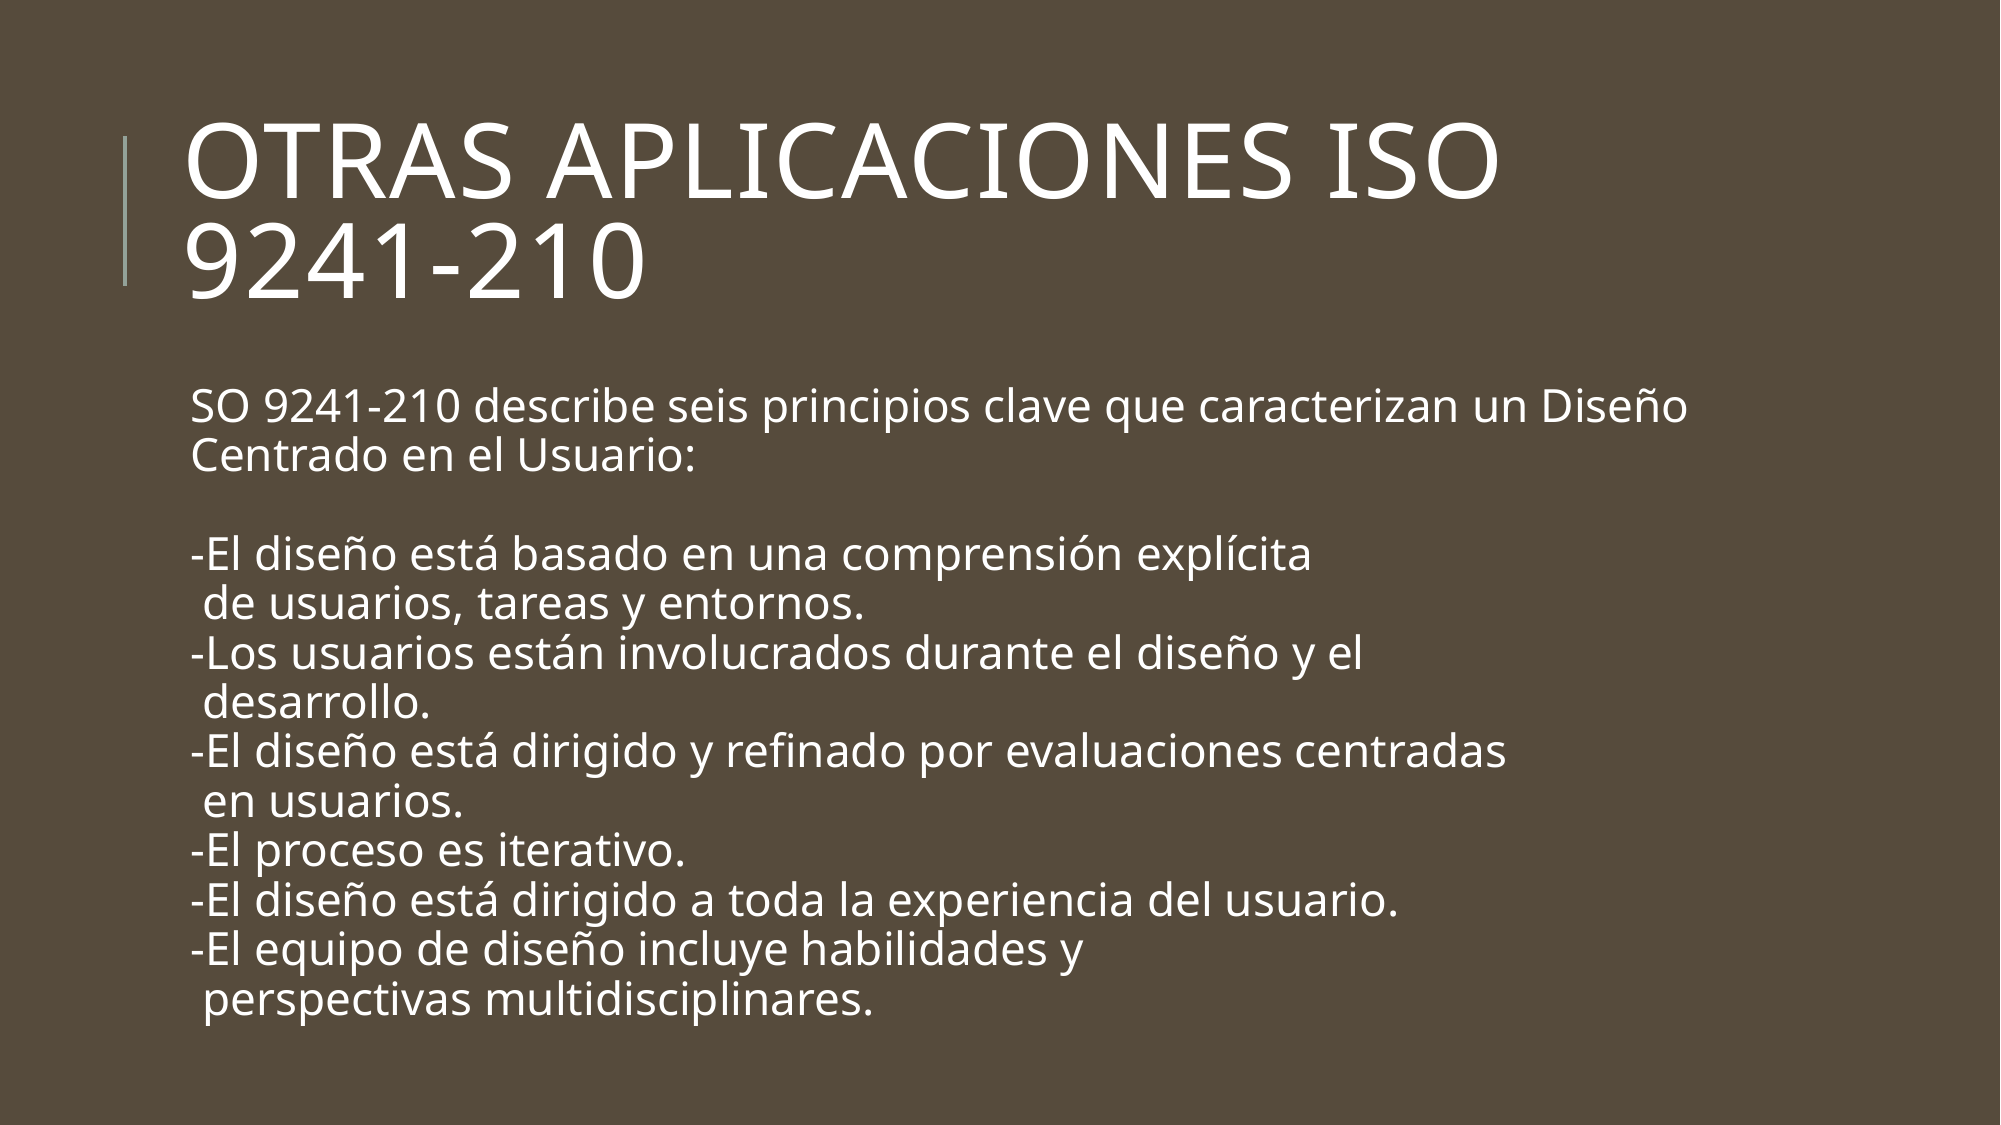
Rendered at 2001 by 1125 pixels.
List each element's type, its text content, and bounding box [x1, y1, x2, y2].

title Otras aplicaciones ISO 9241-210 [168, 96, 1763, 342]
list SO 9241-210 describe seis principios clave que caracterizan un Diseño Centrado en el Usuario: -El diseño está basado en una comprensión explícita de usuarios, tareas y entornos. -Los usuarios están involucrados durante el diseño y el desarrollo. -El diseño está dirigido y refinado por evaluaciones centradas en usuarios. -El proceso es iterativo. -El diseño está dirigido a toda la experiencia del usuario. -El equipo de diseño incluye habilidades y perspectivas multidisciplinares. [168, 375, 1763, 1035]
